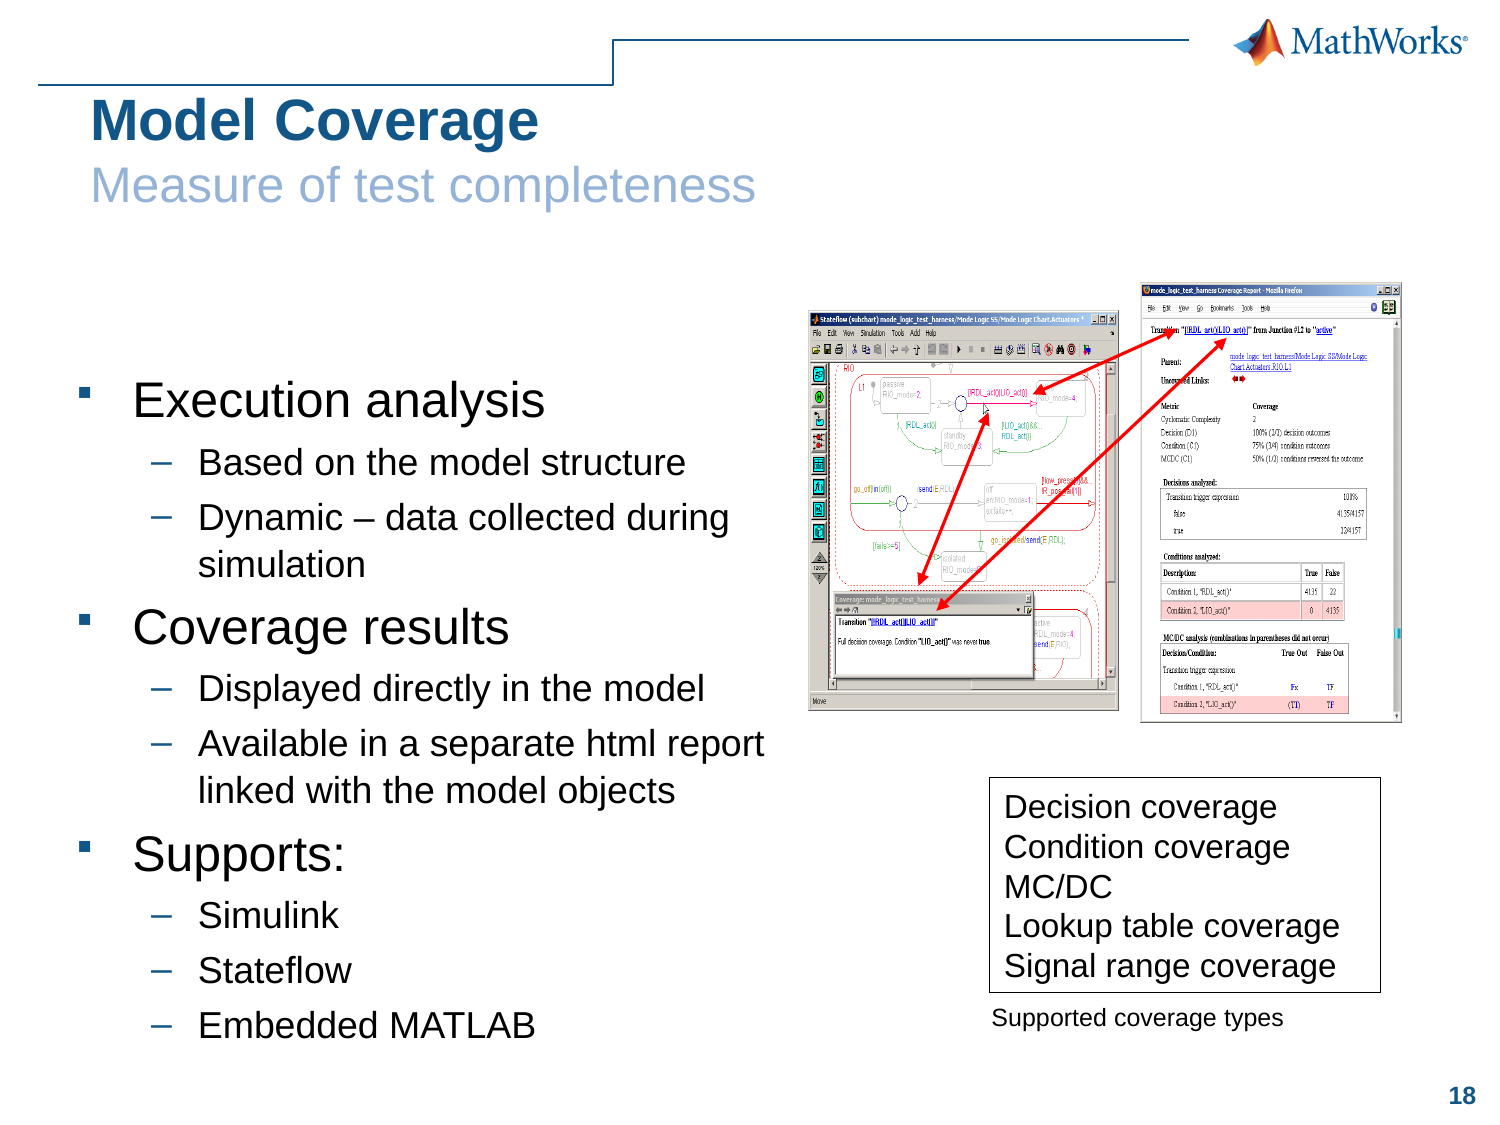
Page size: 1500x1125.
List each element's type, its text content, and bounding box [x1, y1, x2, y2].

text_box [976, 777, 1435, 1040]
title Model Coverage Measure of test completeness [75, 75, 1400, 238]
list Execution analysis Based on the model structure Dynamic – data collected during simulation Coverage results Displayed directly in the model Available in a separate html report linked with the model objects Supports: Simulink Stateflow Embedded MATLAB [60, 360, 878, 1086]
picture [1226, 7, 1483, 78]
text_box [807, 282, 1402, 723]
